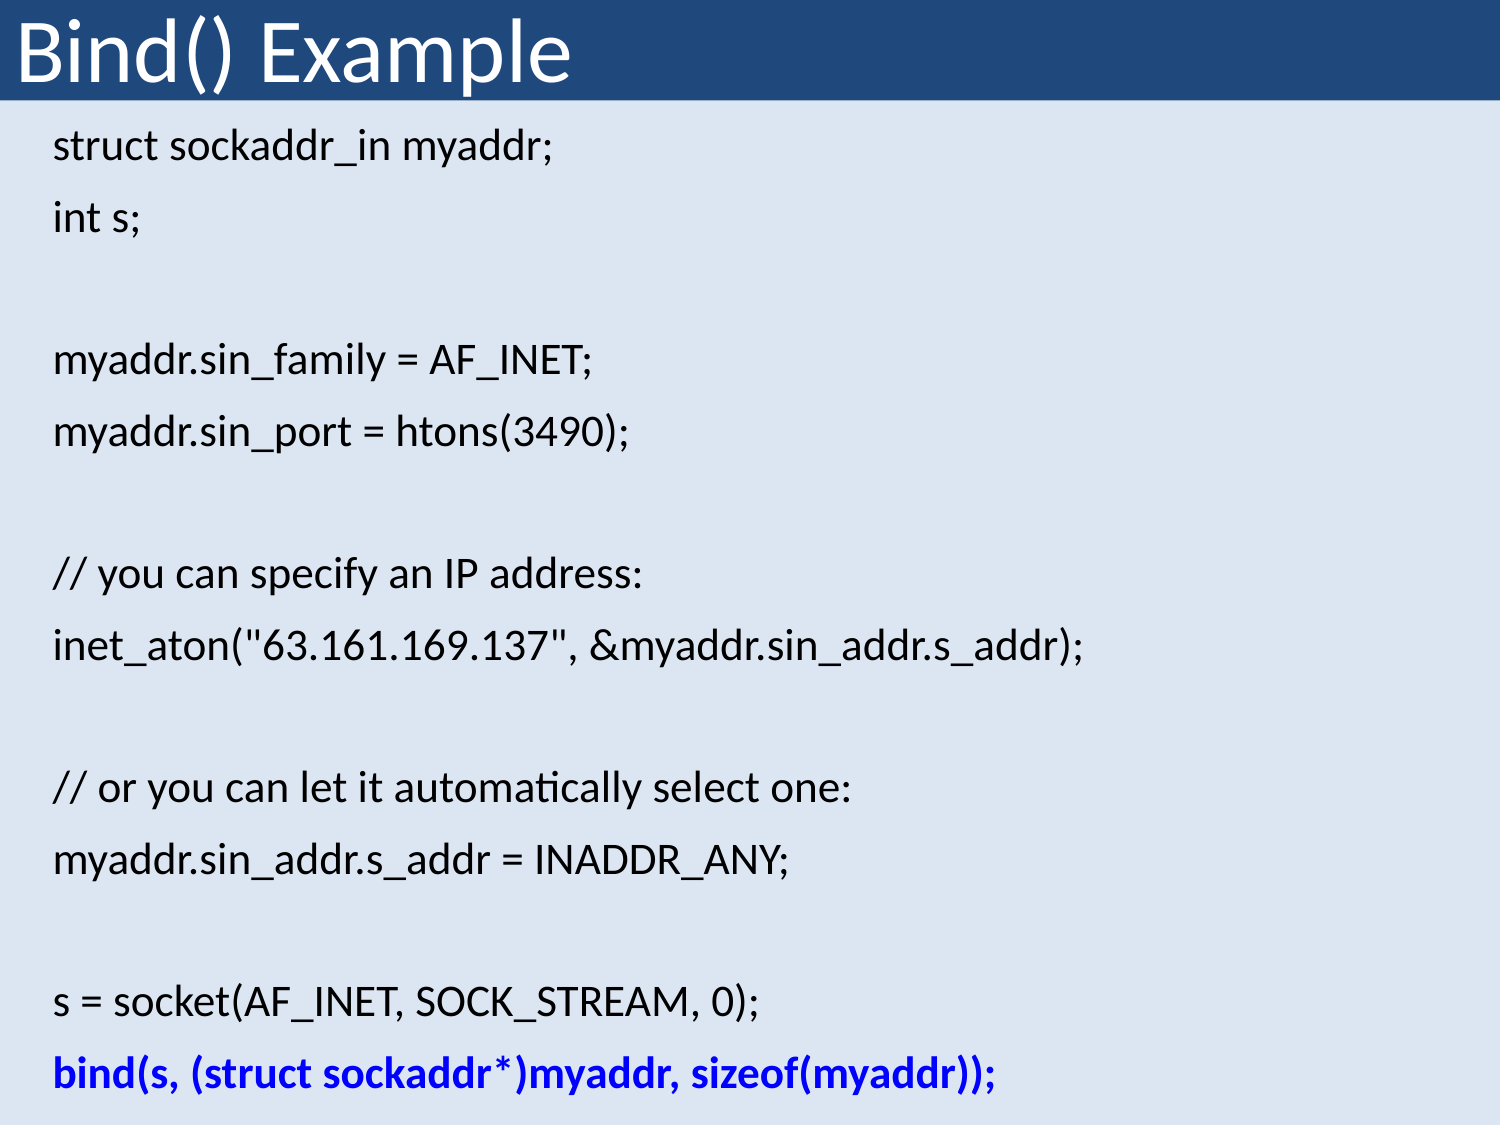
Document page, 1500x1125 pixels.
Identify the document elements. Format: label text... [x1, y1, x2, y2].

list struct sockaddr_in myaddr; int s; myaddr.sin_family = AF_INET; myaddr.sin_port = htons(3490); // you can specify an IP address: inet_aton("63.161.169.137", &myaddr.sin_addr.s_addr); // or you can let it automatically select one: myaddr.sin_addr.s_addr = INADDR_ANY; s = socket(AF_INET, SOCK_STREAM, 0); bind(s, (struct sockaddr*)myaddr, sizeof(myaddr)); [37, 100, 1475, 1125]
title Bind() Example [0, 0, 1500, 101]
